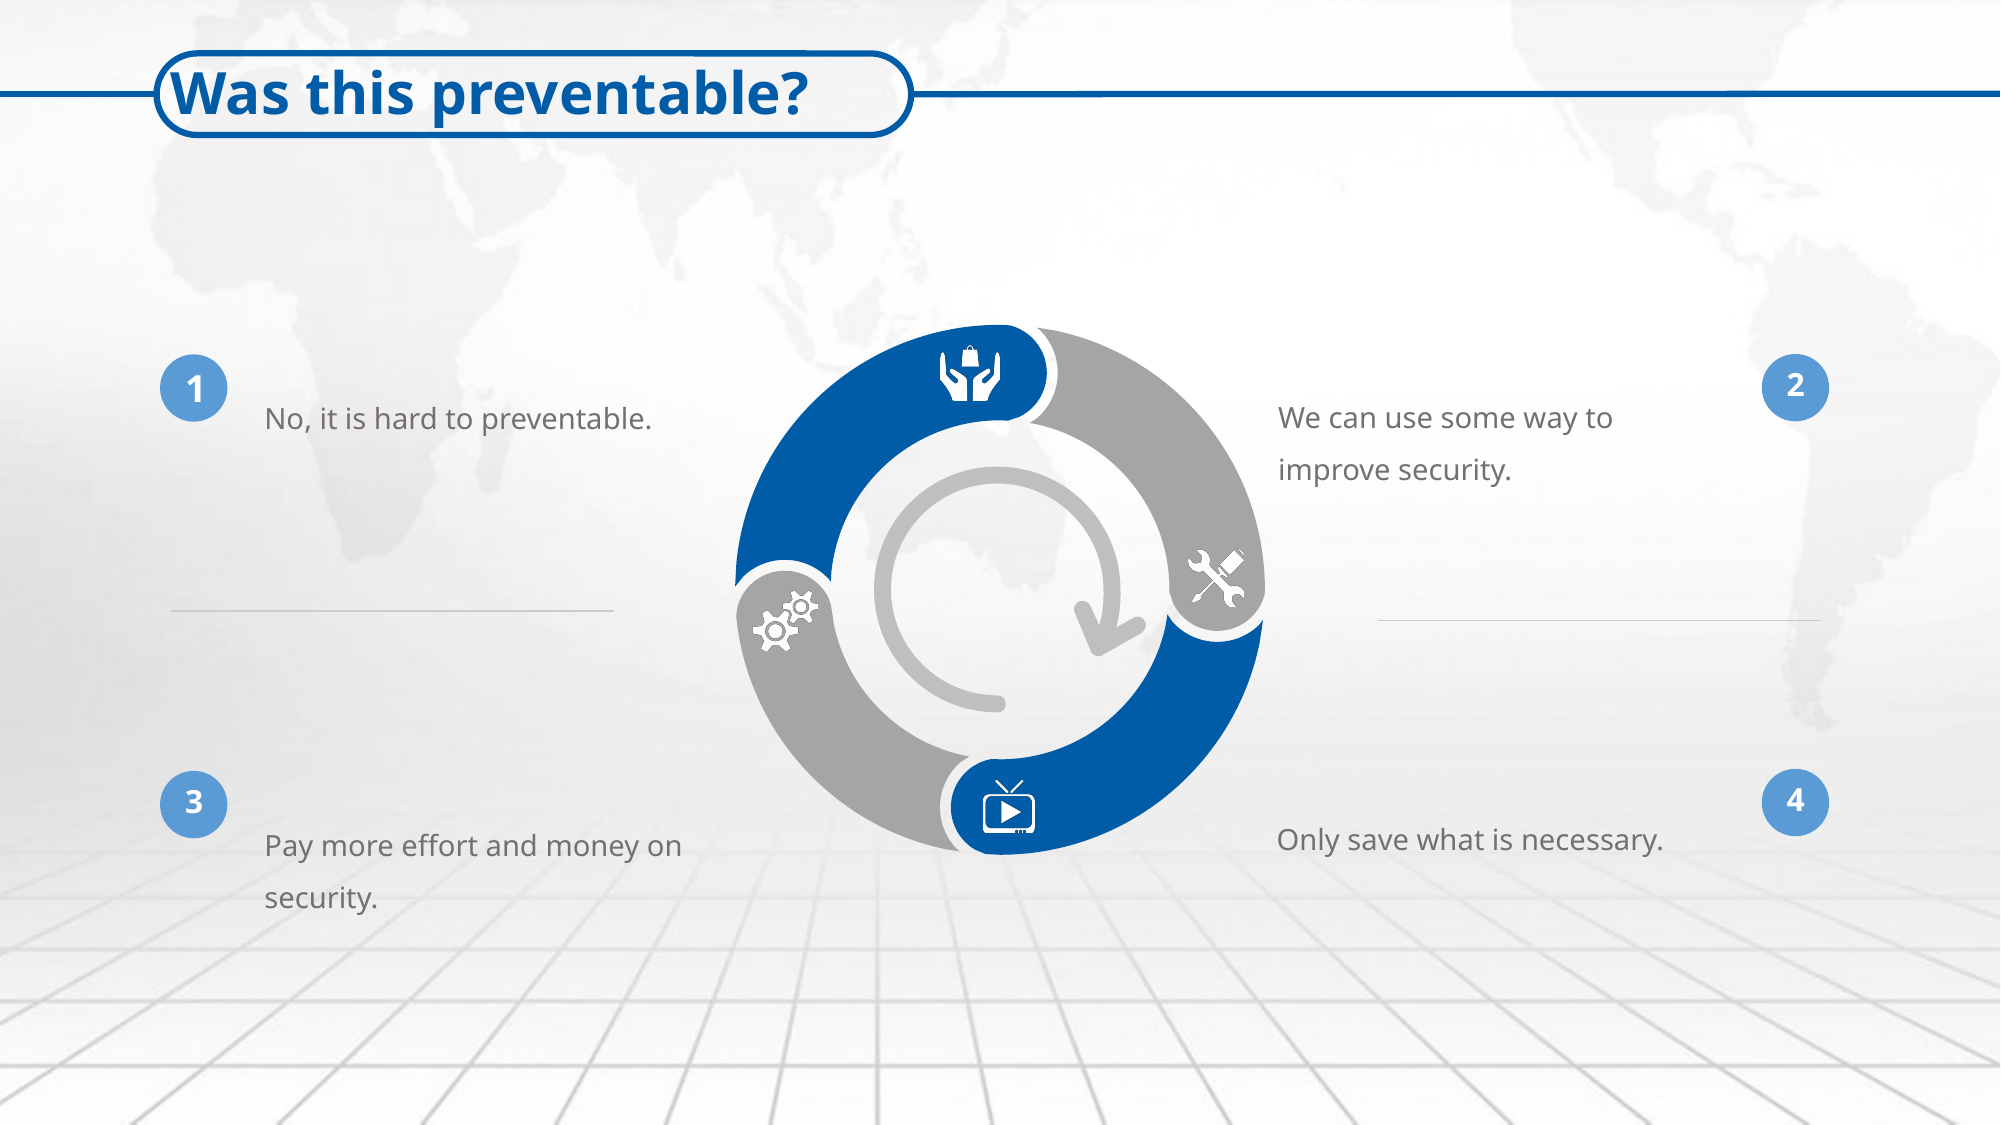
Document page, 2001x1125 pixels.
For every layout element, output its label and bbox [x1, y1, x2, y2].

text_box [159, 354, 720, 477]
picture [0, 0, 2001, 1125]
text_box [159, 770, 720, 903]
text_box [734, 324, 1266, 856]
text_box [1261, 768, 1830, 903]
text_box [1271, 353, 1830, 481]
text_box [109, 48, 912, 136]
